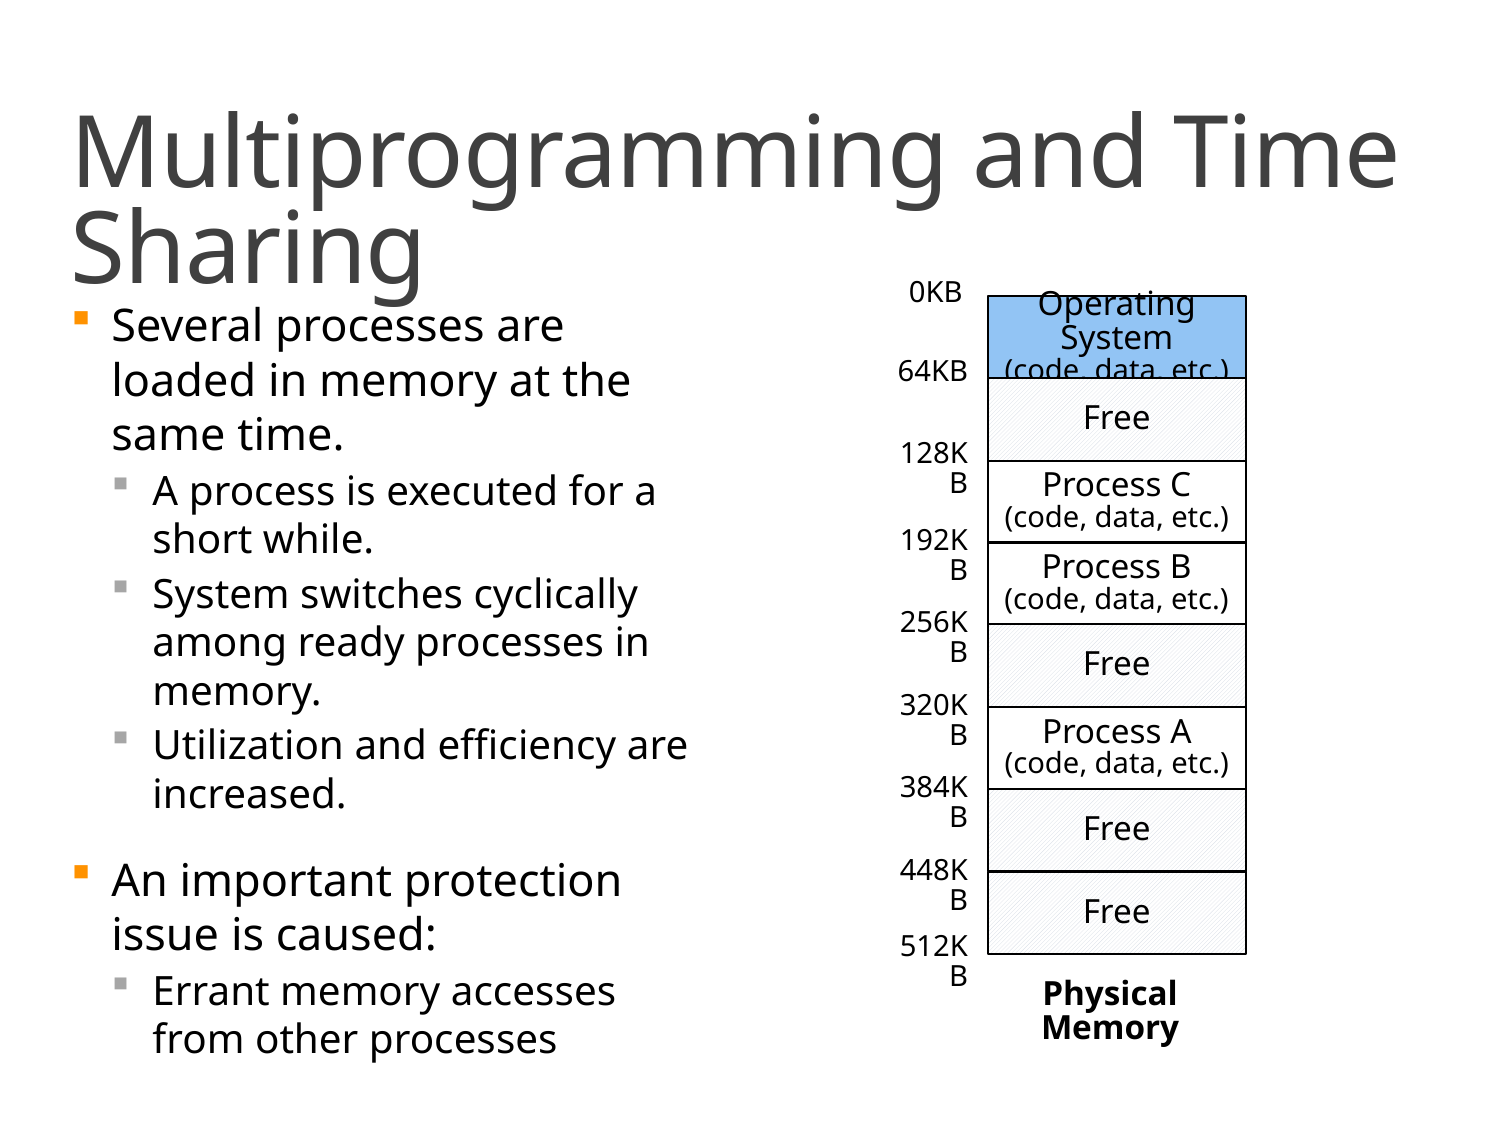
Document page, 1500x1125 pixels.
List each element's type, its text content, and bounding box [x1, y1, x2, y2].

title Multiprogramming and Time Sharing [70, 104, 1430, 238]
list Several processes are loaded in memory at the same time. A process is executed for a short while. System switches cyclically among ready processes in memory. Utilization and efficiency are increased. An important protection issue is caused: Errant memory accesses from other processes [70, 296, 706, 1065]
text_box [872, 270, 1254, 1022]
